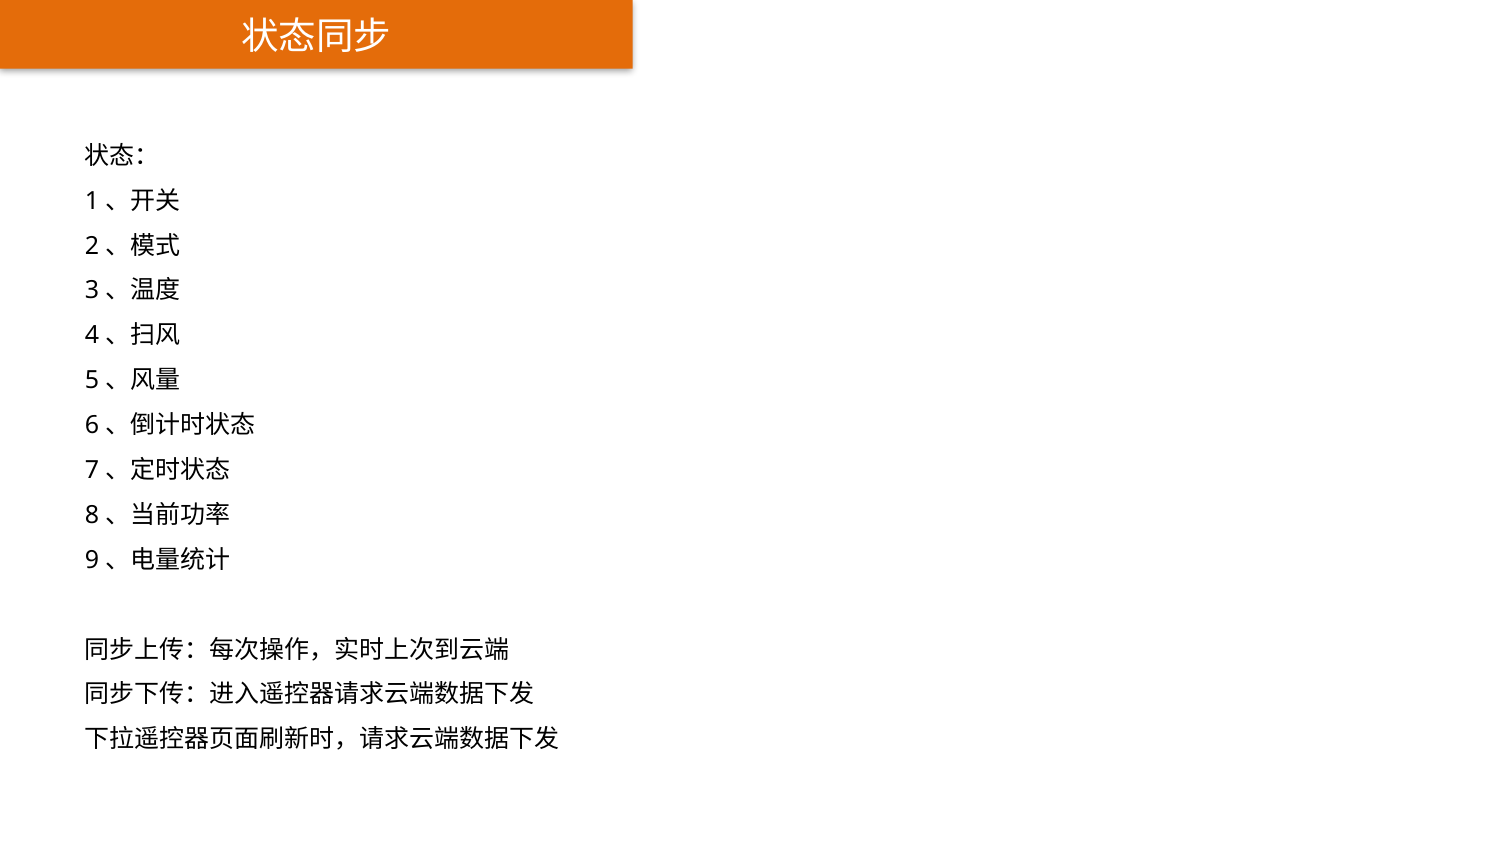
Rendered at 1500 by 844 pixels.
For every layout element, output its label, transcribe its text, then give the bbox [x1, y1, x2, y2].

text_box 状态： 1、开关 2、模式 3、温度 4、扫风 5、风量 6、倒计时状态 7、定时状态 8、当前功率 9、电量统计 同步上传：每次操作，实时上次到云端 同步下传：进入遥控器请求云端数据下发 下拉遥控器页面刷新时，请求云端数据下发 [70, 117, 622, 761]
text_box 状态同步 [0, 0, 636, 72]
